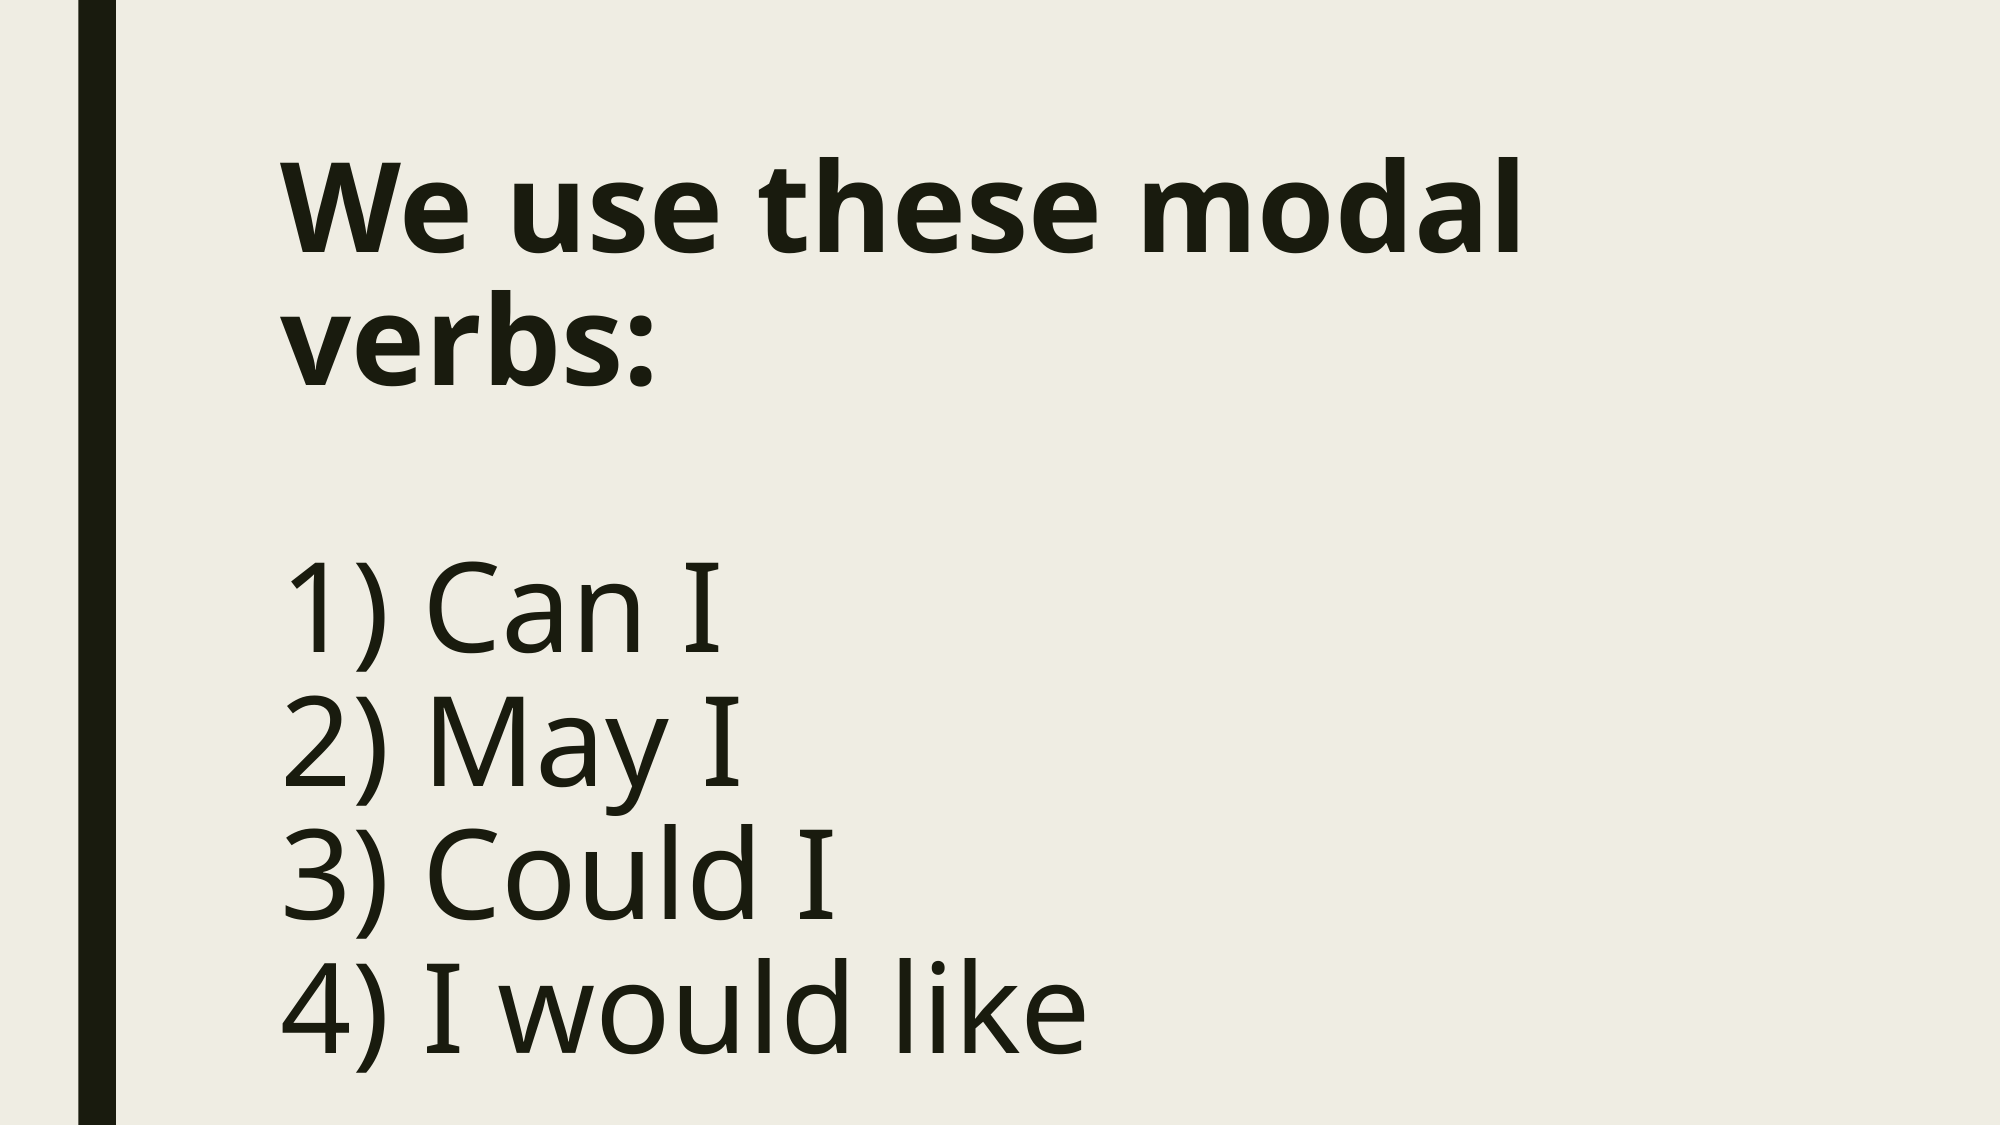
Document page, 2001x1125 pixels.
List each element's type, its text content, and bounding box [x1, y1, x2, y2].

title We use these modal verbs: 1) Can I 2) May I 3) Could I 4) I would like [265, 138, 1841, 382]
